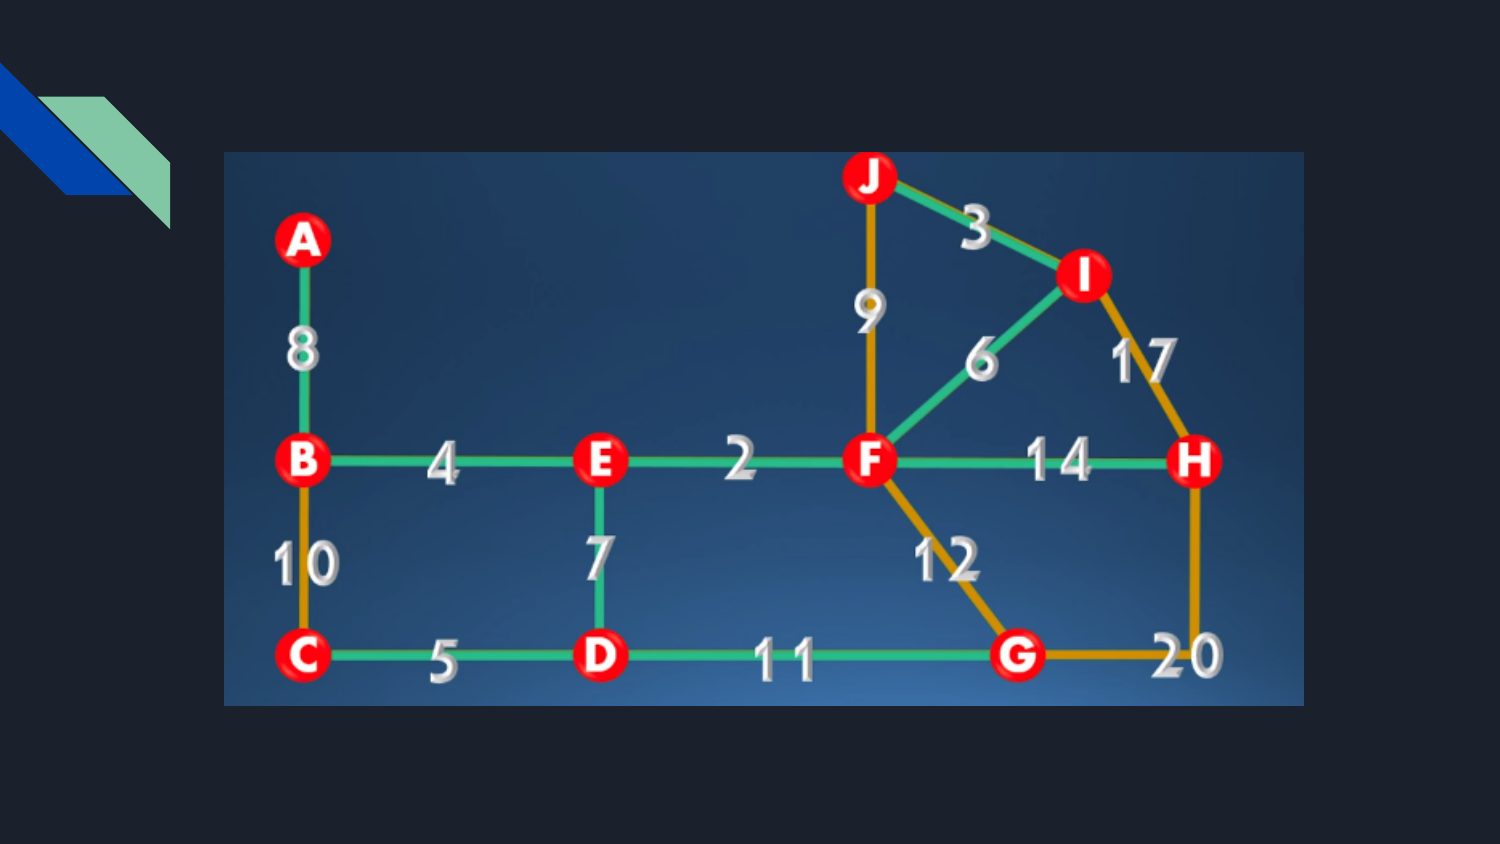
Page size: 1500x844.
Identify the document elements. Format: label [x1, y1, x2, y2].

picture [223, 152, 1305, 707]
